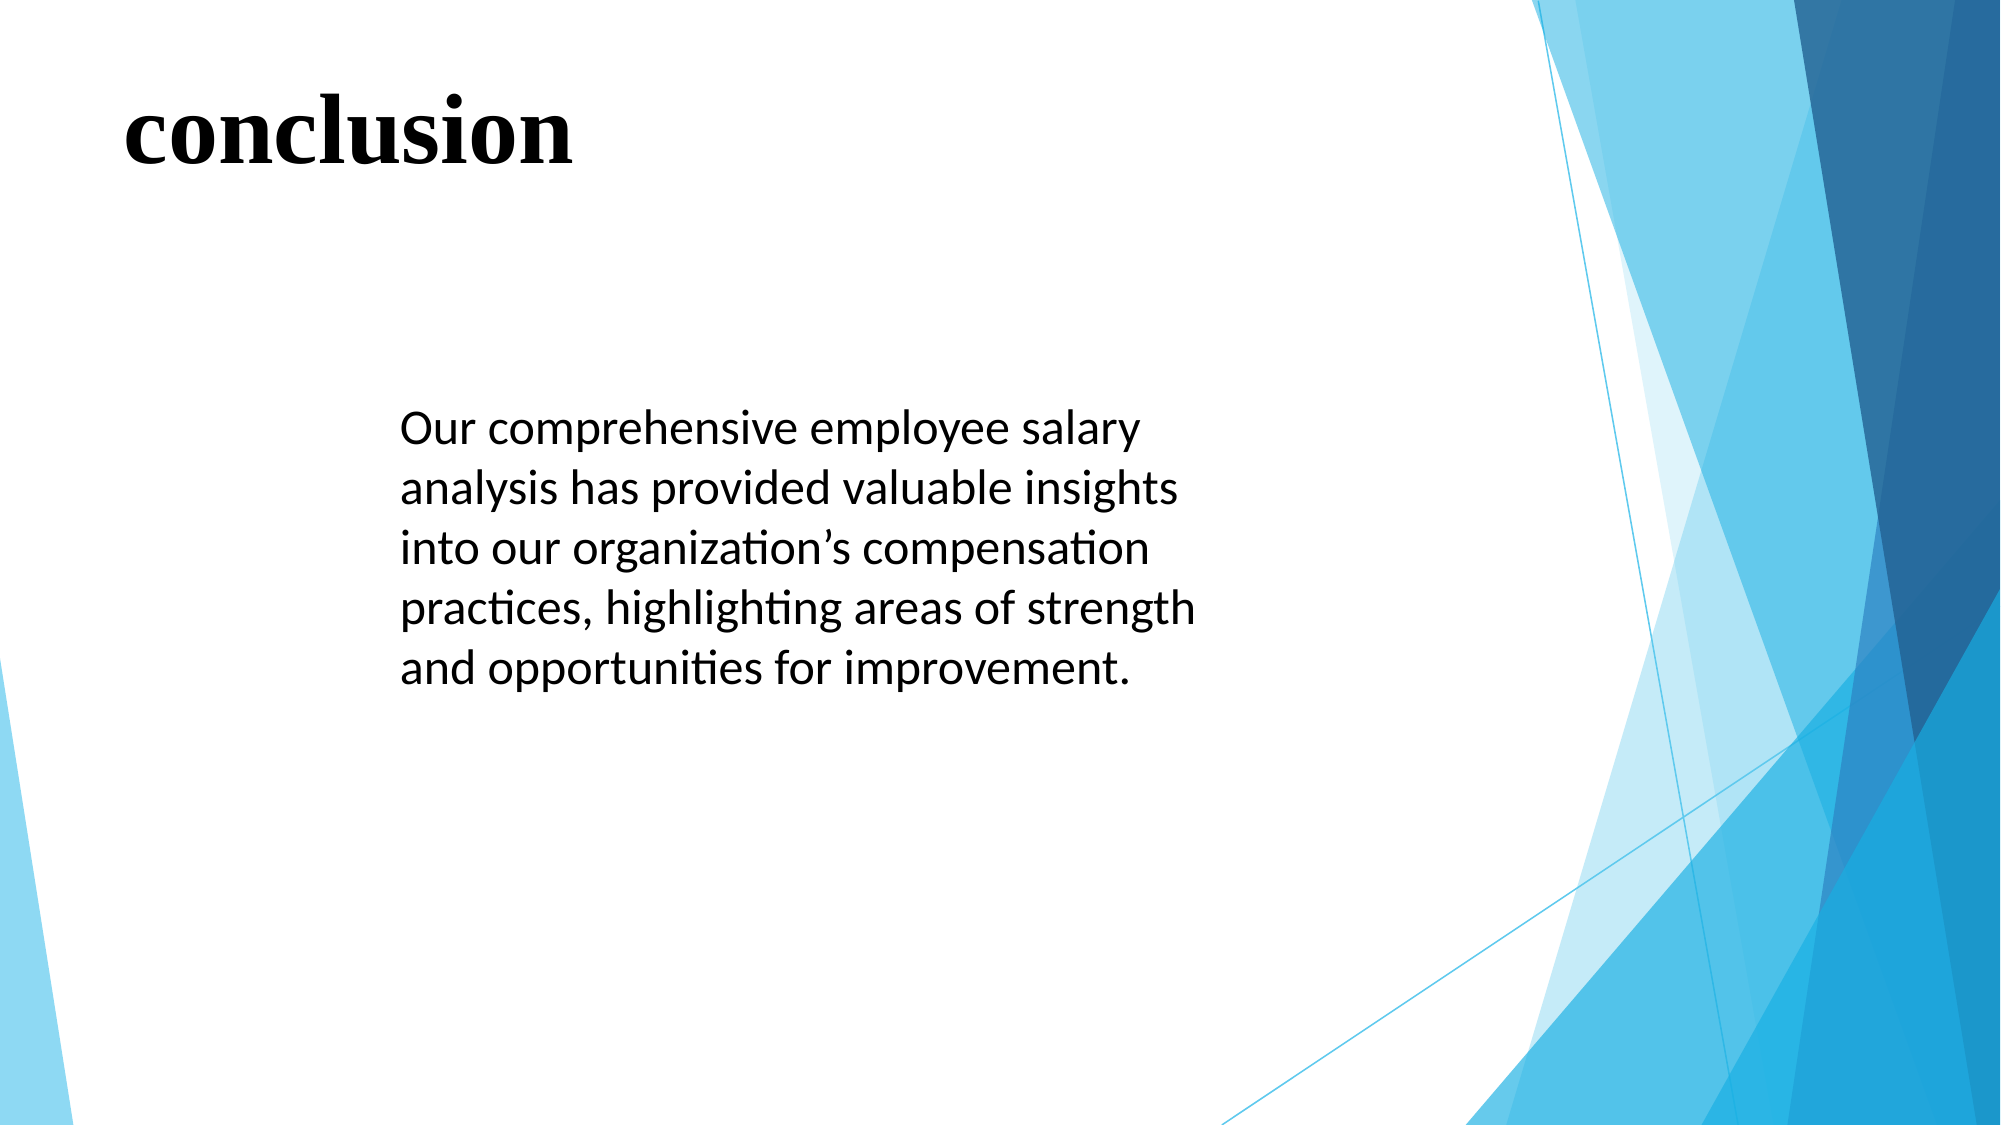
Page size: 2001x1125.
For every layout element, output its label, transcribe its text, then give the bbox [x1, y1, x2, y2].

title conclusion [123, 63, 1877, 188]
text_box Our comprehensive employee salary analysis has provided valuable insights into our organization’s compensation practices, highlighting areas of strength and opportunities for improvement. [385, 386, 1386, 702]
